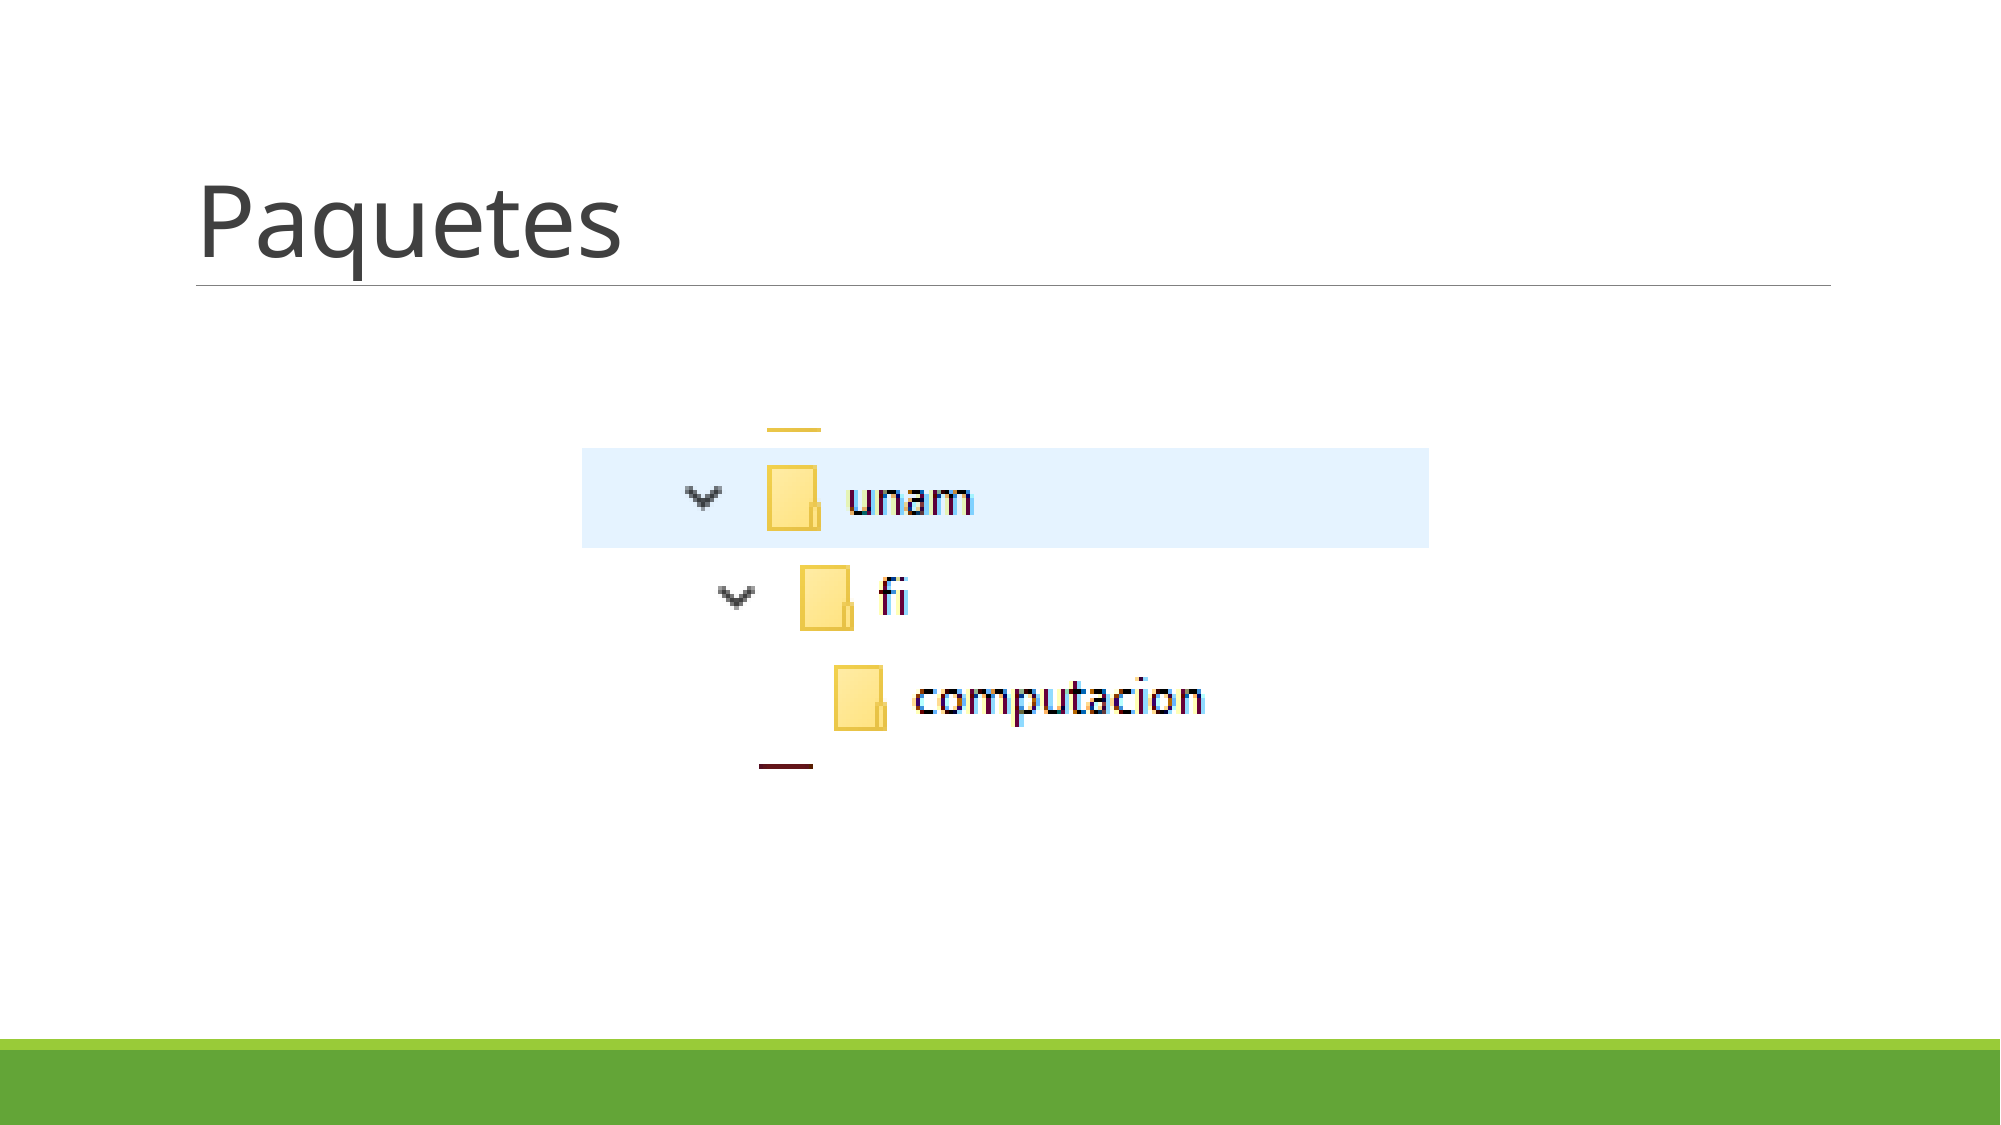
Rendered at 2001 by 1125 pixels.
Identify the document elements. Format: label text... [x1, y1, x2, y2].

picture [581, 428, 1430, 769]
title Paquetes [180, 47, 1830, 285]
